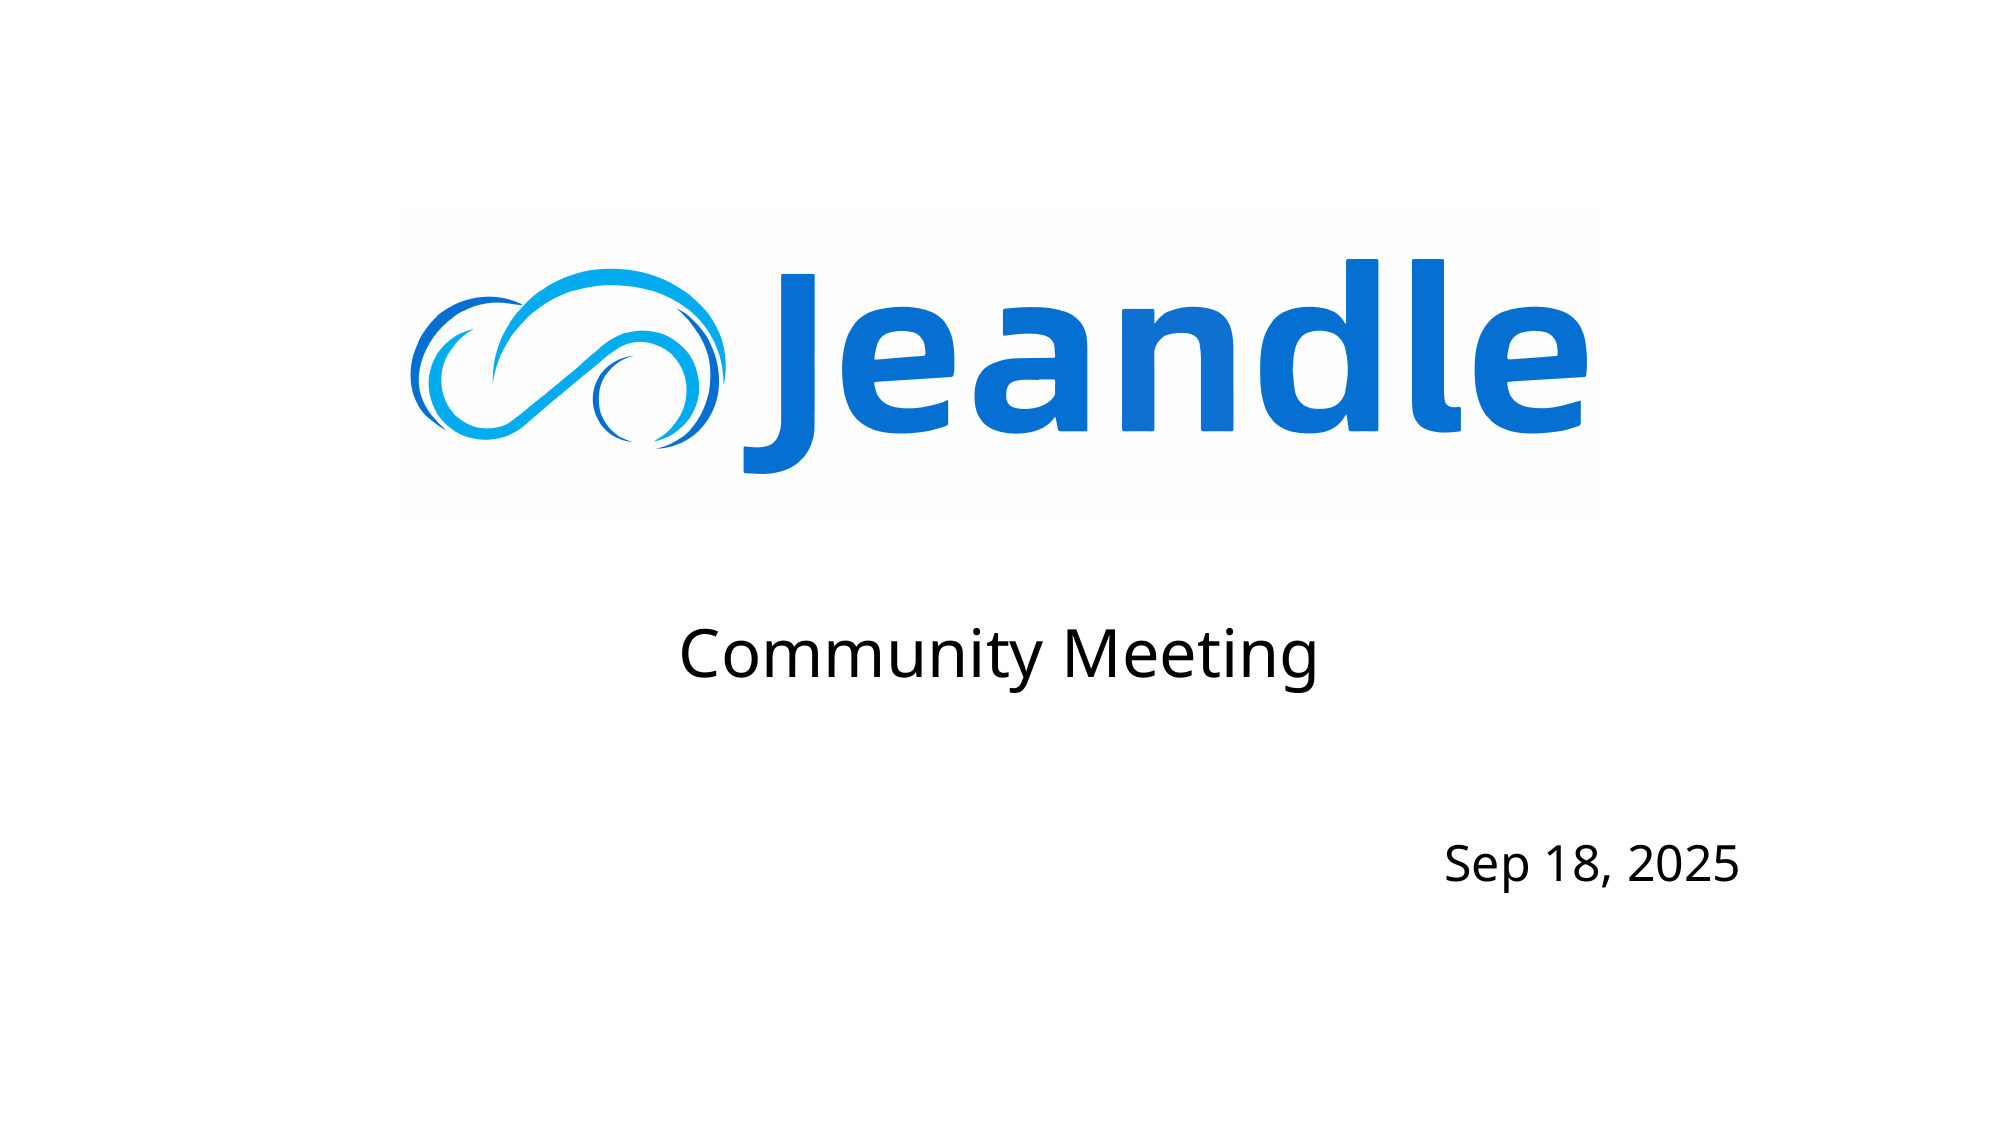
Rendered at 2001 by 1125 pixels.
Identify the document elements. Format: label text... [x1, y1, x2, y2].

text_box Community Meeting [664, 603, 1336, 698]
picture [400, 207, 1600, 522]
text_box Sep 18, 2025 [1429, 823, 1757, 899]
